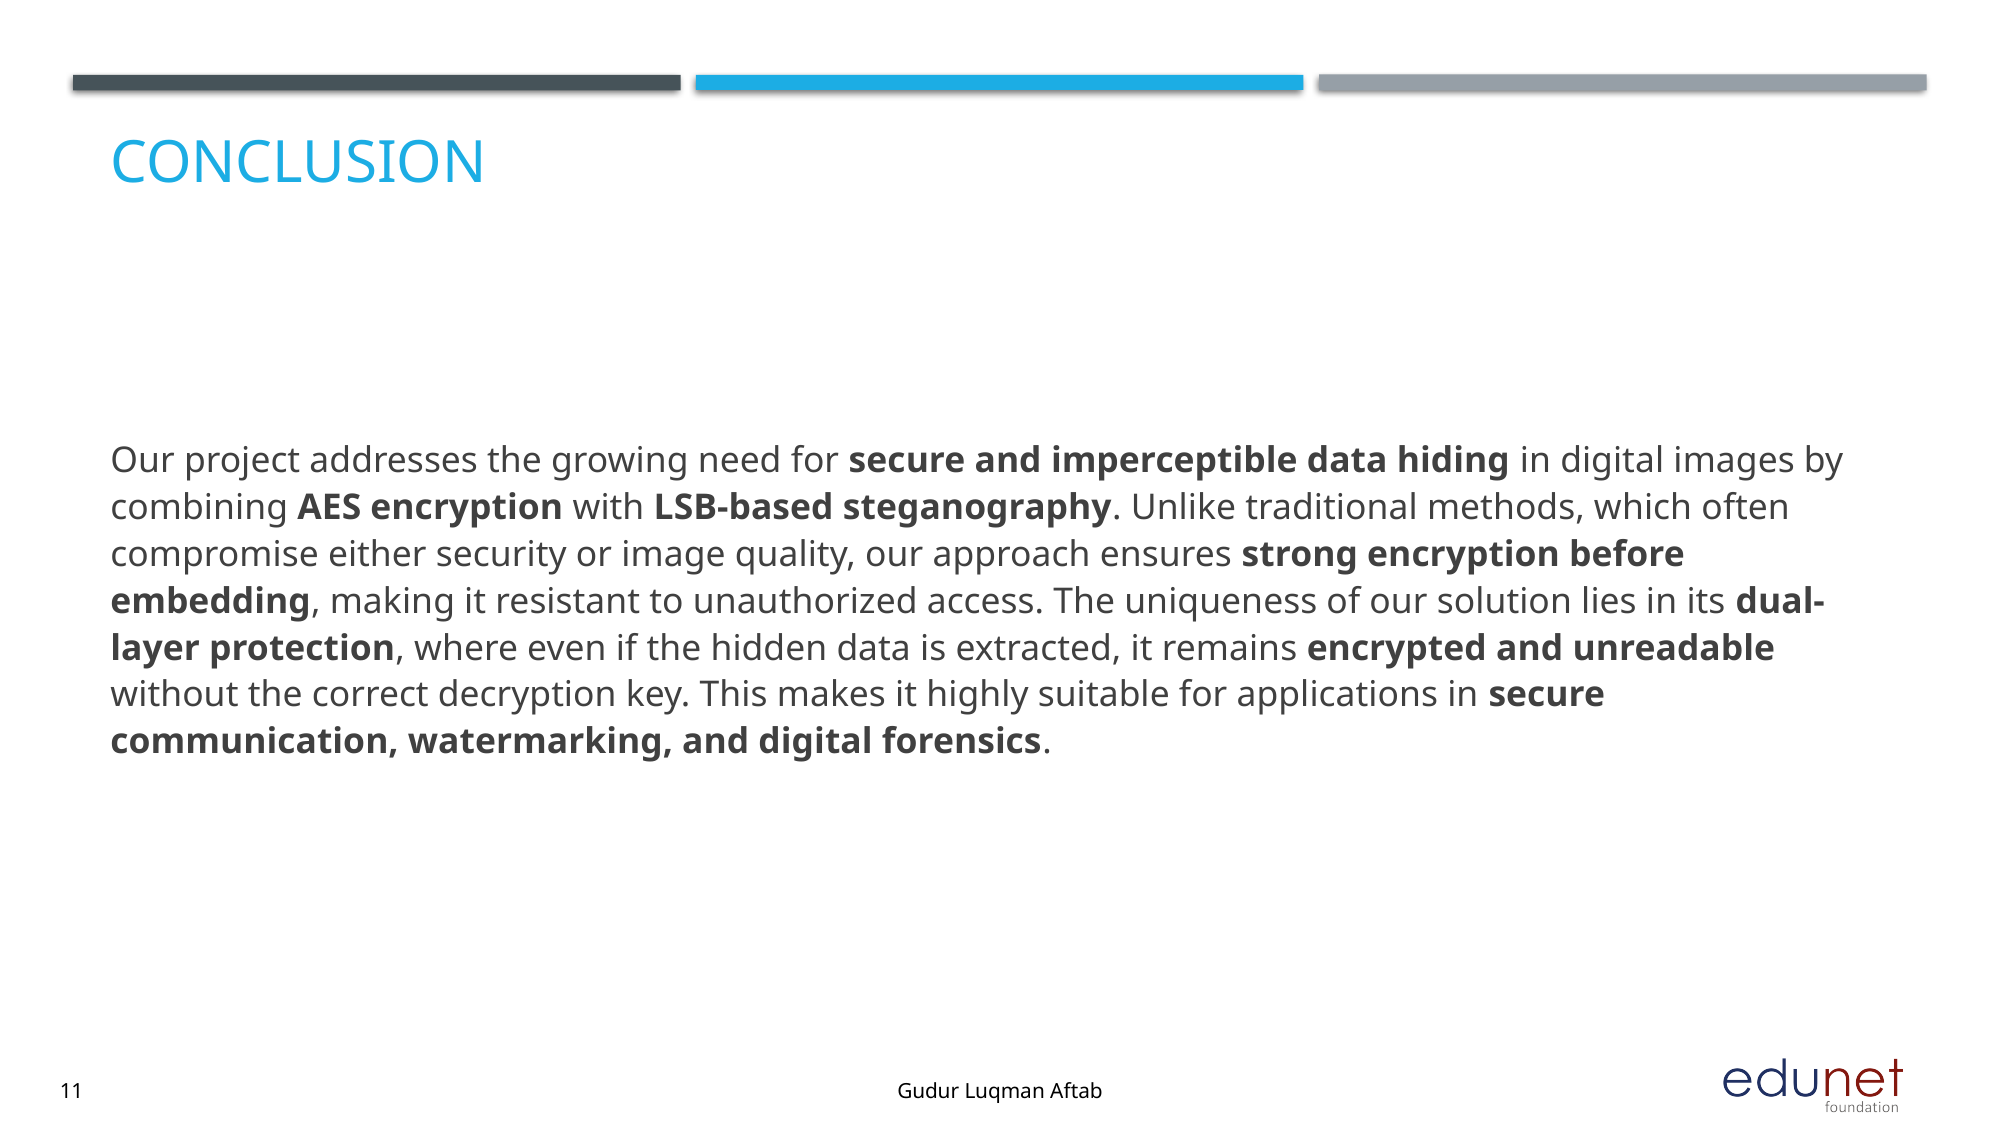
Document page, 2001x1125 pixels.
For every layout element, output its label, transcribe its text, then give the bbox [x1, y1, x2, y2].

text_box Gudur Luqman Aftab [882, 1070, 1118, 1110]
text_box 11 [45, 1070, 281, 1110]
picture [1719, 1056, 1905, 1116]
title Conclusion [95, 115, 1905, 203]
list Our project addresses the growing need for secure and imperceptible data hiding in digital images by combining AES encryption with LSB-based steganography. Unlike traditional methods, which often compromise either security or image quality, our approach ensures strong encryption before embedding, making it resistant to unauthorized access. The uniqueness of our solution lies in its dual-layer protection, where even if the hidden data is extracted, it remains encrypted and unreadable without the correct decryption key. This makes it highly suitable for applications in secure communication, watermarking, and digital forensics. [95, 213, 1905, 981]
